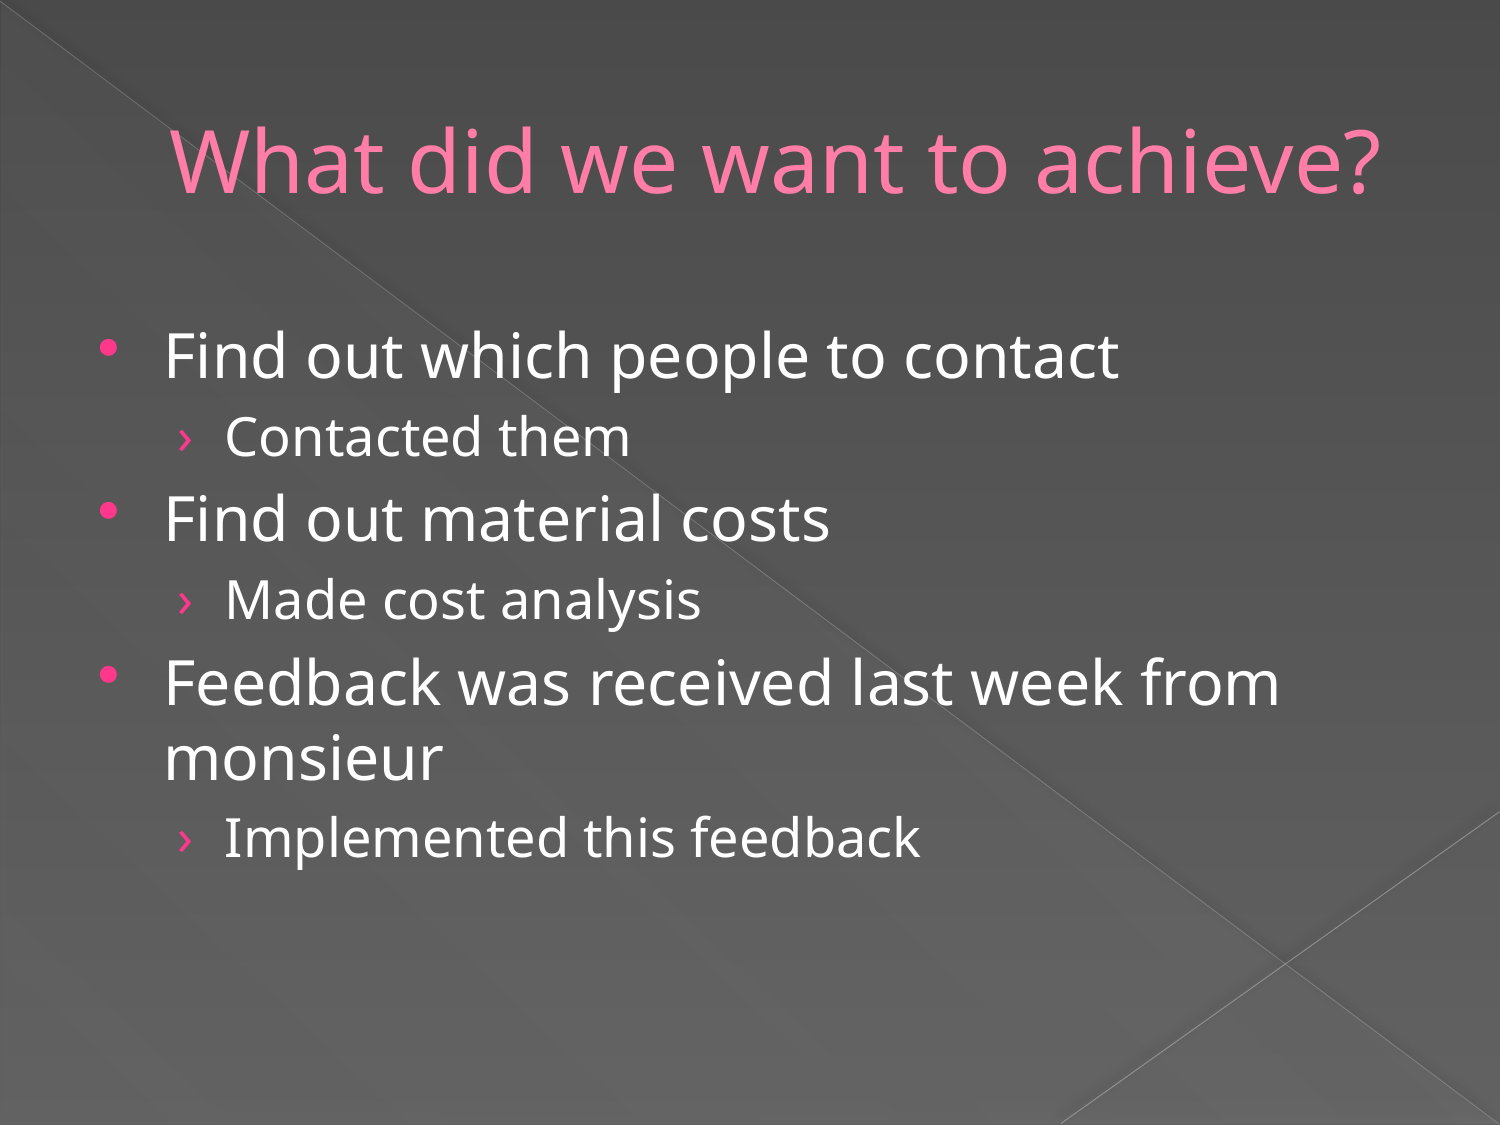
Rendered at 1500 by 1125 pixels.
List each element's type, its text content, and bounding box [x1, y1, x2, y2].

title What did we want to achieve? [75, 43, 1425, 274]
list Find out which people to contact Contacted them Find out material costs Made cost analysis Feedback was received last week from monsieur Implemented this feedback [75, 308, 1425, 1059]
